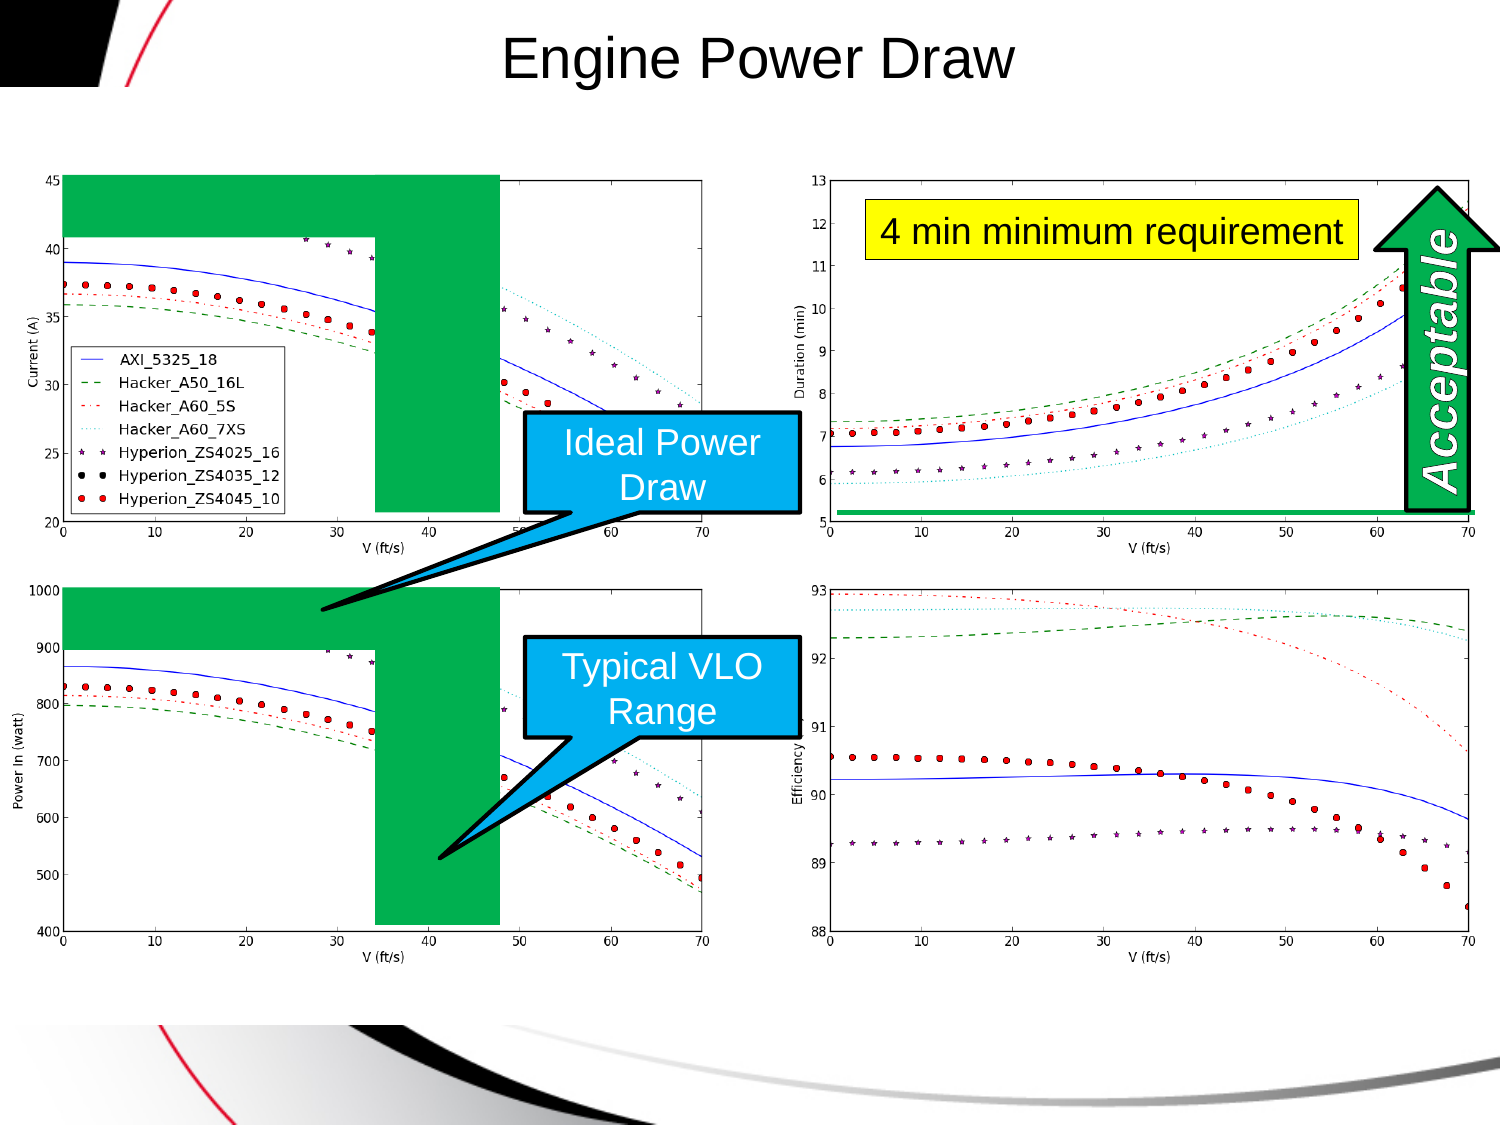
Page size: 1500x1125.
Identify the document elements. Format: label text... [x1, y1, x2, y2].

picture [0, 0, 1500, 1125]
text_box Engine Power Draw [486, 12, 1032, 85]
